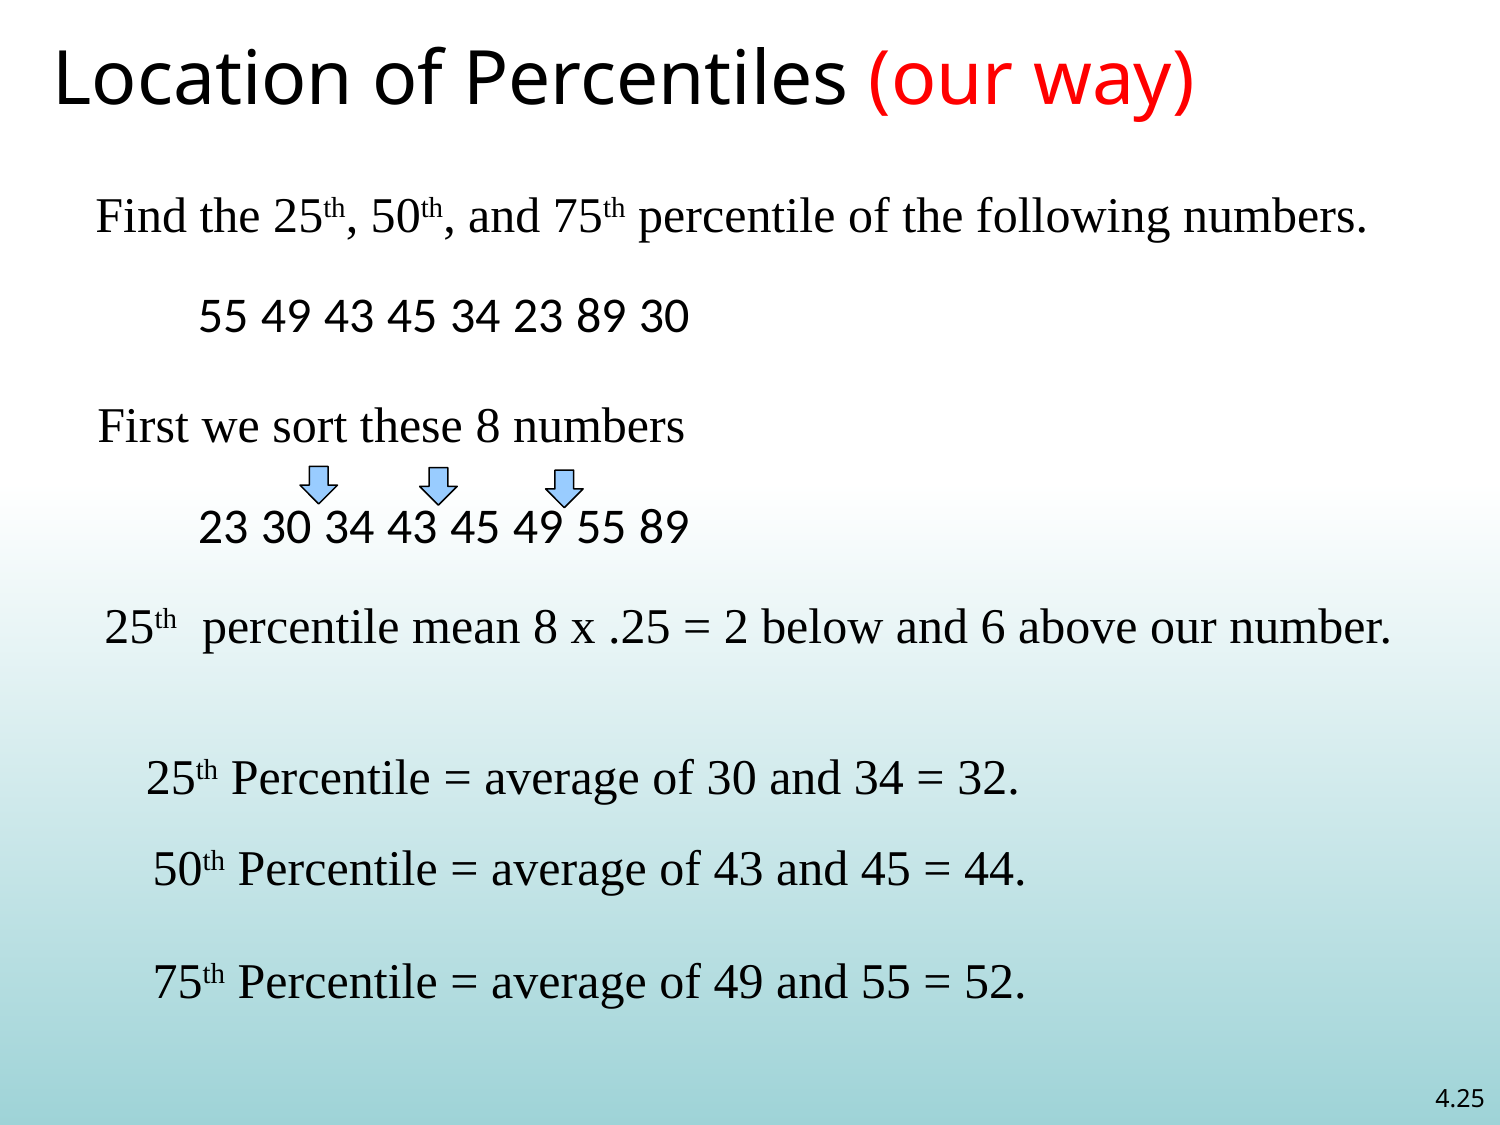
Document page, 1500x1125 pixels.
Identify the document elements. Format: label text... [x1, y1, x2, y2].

slide_number 4.25 [1187, 1074, 1500, 1125]
title Location of Percentiles (our way) [37, 24, 1475, 125]
text_box [419, 467, 458, 506]
text_box 23 30 34 43 45 49 55 89 [183, 486, 717, 562]
text_box 25th Percentile = average of 30 and 34 = 32. [131, 737, 1036, 812]
text_box First we sort these 8 numbers [82, 385, 701, 460]
text_box [300, 466, 338, 504]
text_box 75th Percentile = average of 49 and 55 = 52. [137, 940, 1042, 1016]
text_box Find the 25th, 50th, and 75th percentile of the following numbers. [80, 174, 1384, 250]
text_box 25th percentile mean 8 x .25 = 2 below and 6 above our number. [89, 586, 1433, 661]
text_box 50th Percentile = average of 43 and 45 = 44. [137, 827, 1042, 903]
text_box 55 49 43 45 34 23 89 30 [112, 274, 788, 350]
text_box [545, 470, 584, 508]
